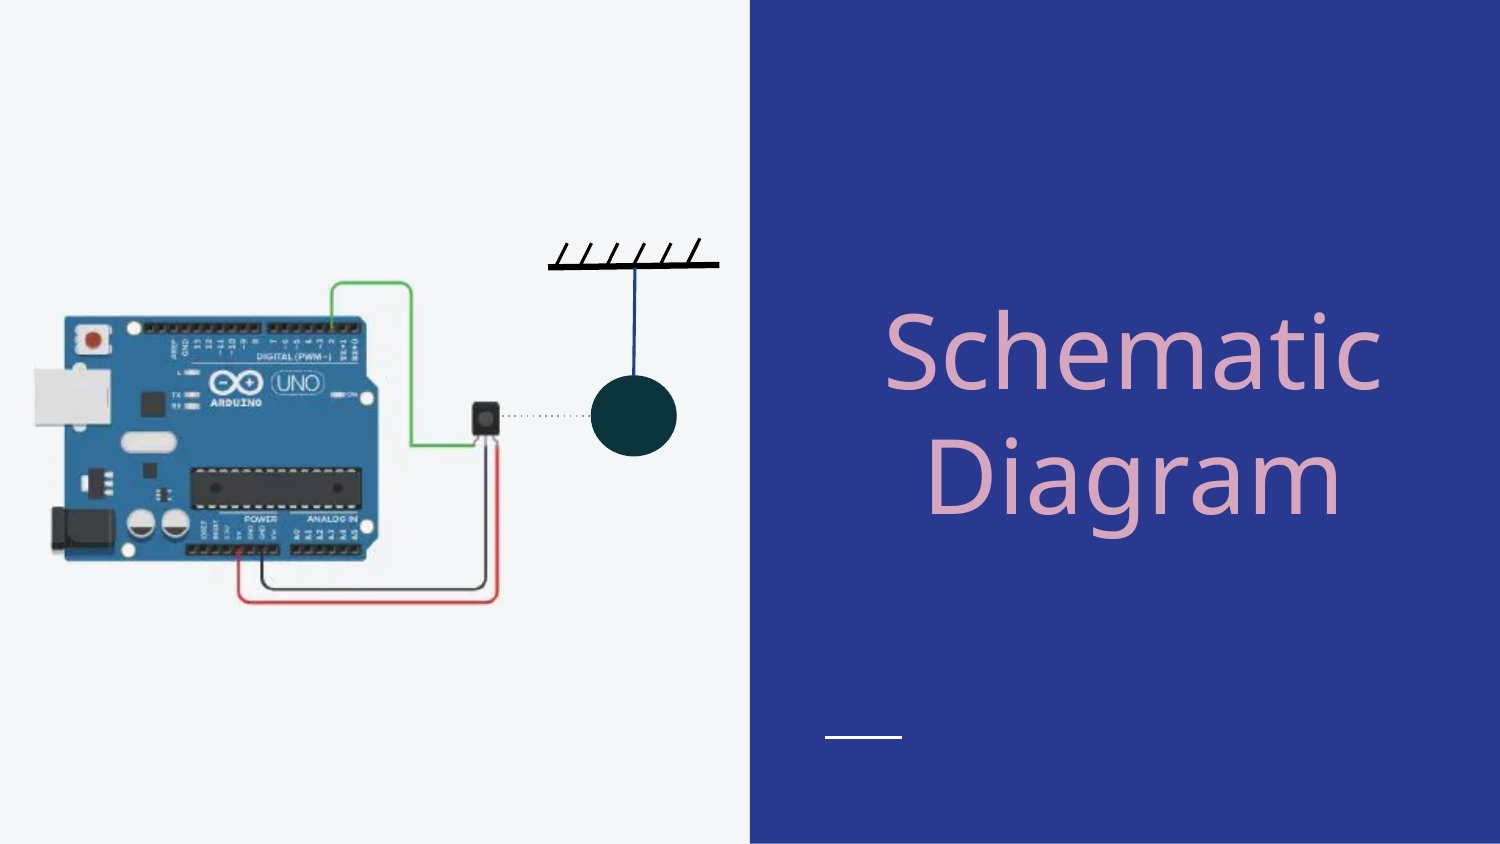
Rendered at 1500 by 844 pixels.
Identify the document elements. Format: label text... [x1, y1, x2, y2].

picture [31, 279, 503, 606]
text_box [579, 242, 592, 268]
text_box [658, 242, 672, 268]
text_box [702, 264, 720, 268]
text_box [687, 238, 701, 245]
text_box [591, 376, 677, 456]
title Schematic Diagram [802, 293, 1466, 551]
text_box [605, 242, 619, 268]
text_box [685, 242, 698, 268]
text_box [554, 242, 568, 268]
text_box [632, 242, 645, 268]
